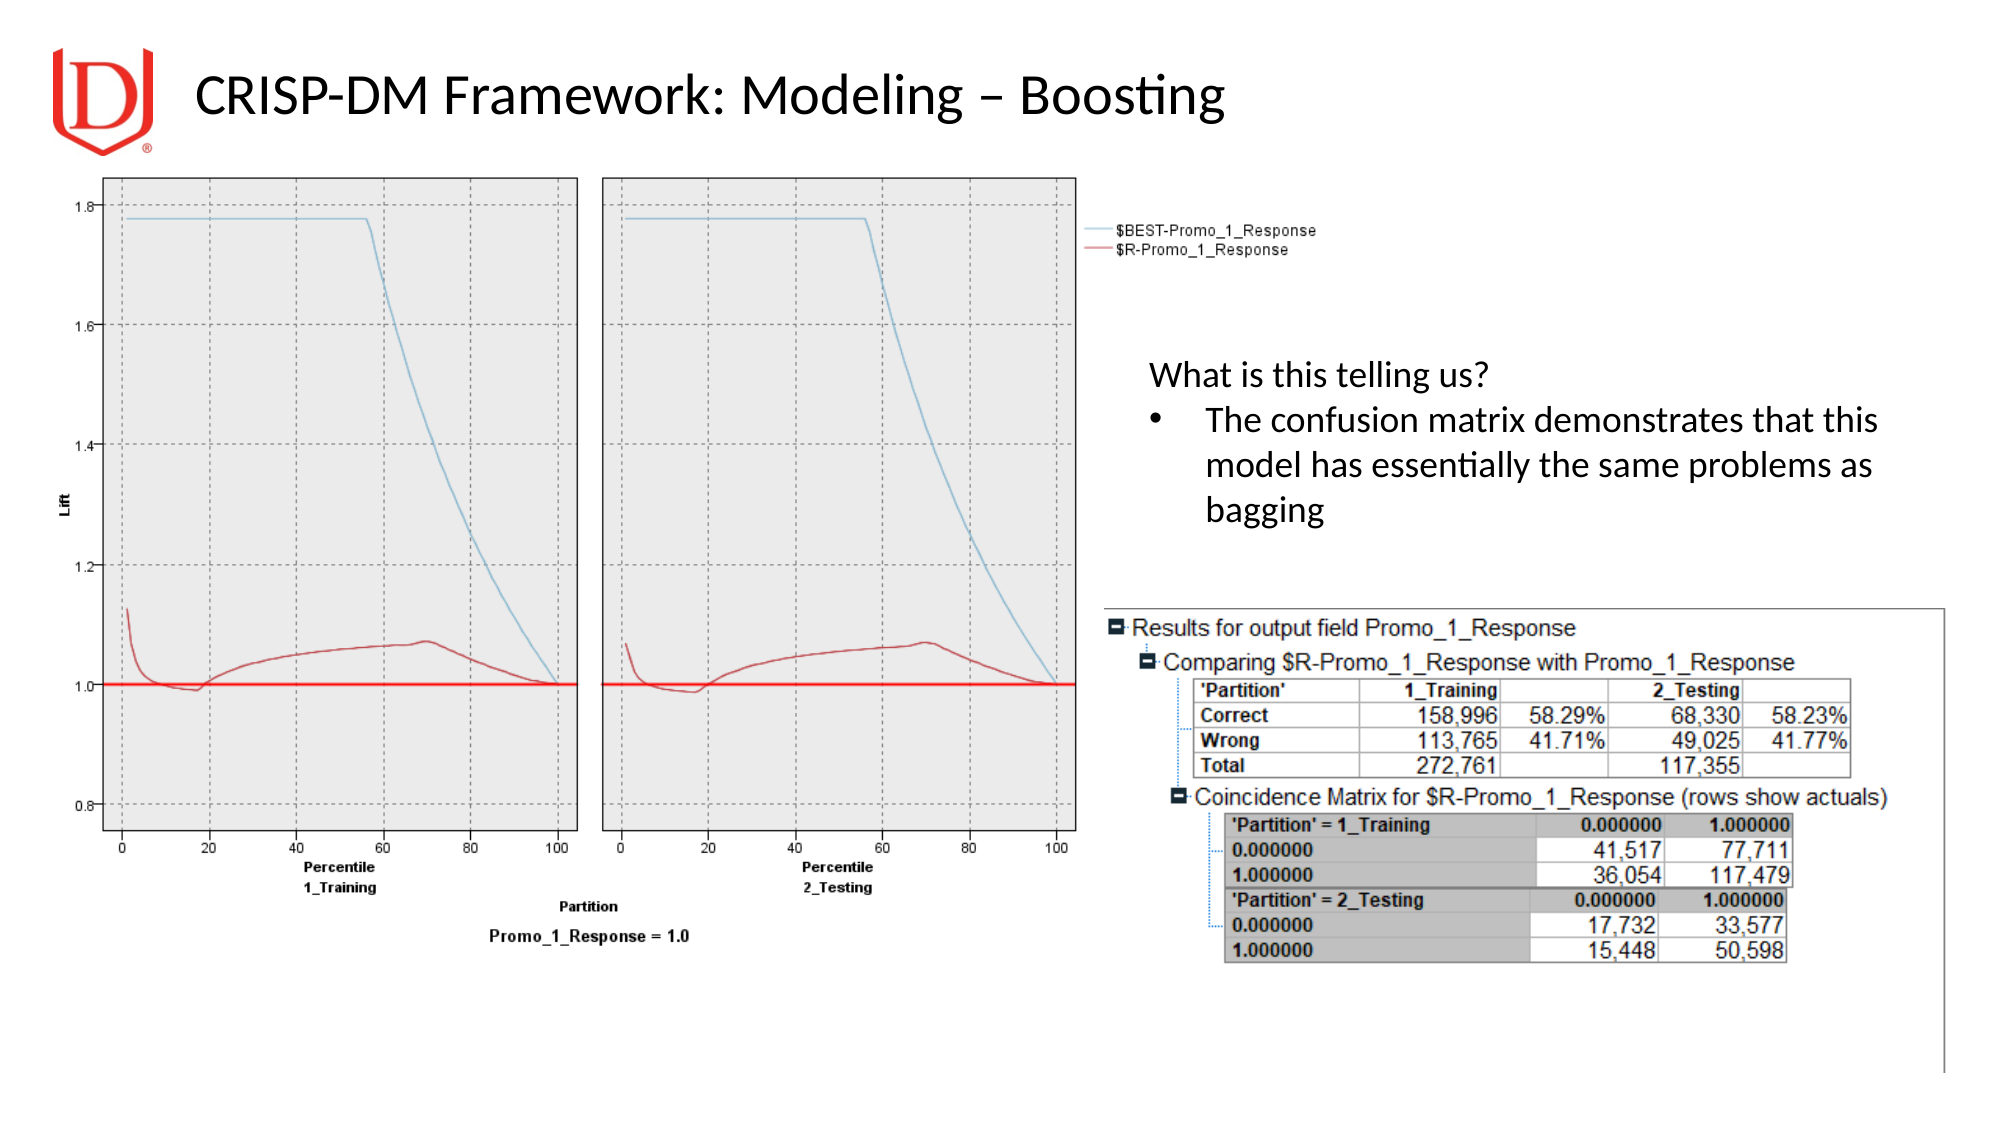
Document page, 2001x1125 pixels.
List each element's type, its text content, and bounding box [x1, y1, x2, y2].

picture [53, 48, 1947, 1073]
text_box What is this telling us? The confusion matrix demonstrates that this model has essentially the same problems as bagging [1332, 342, 1989, 538]
text_box CRISP-DM Framework: Modeling – Boosting [180, 49, 1947, 134]
